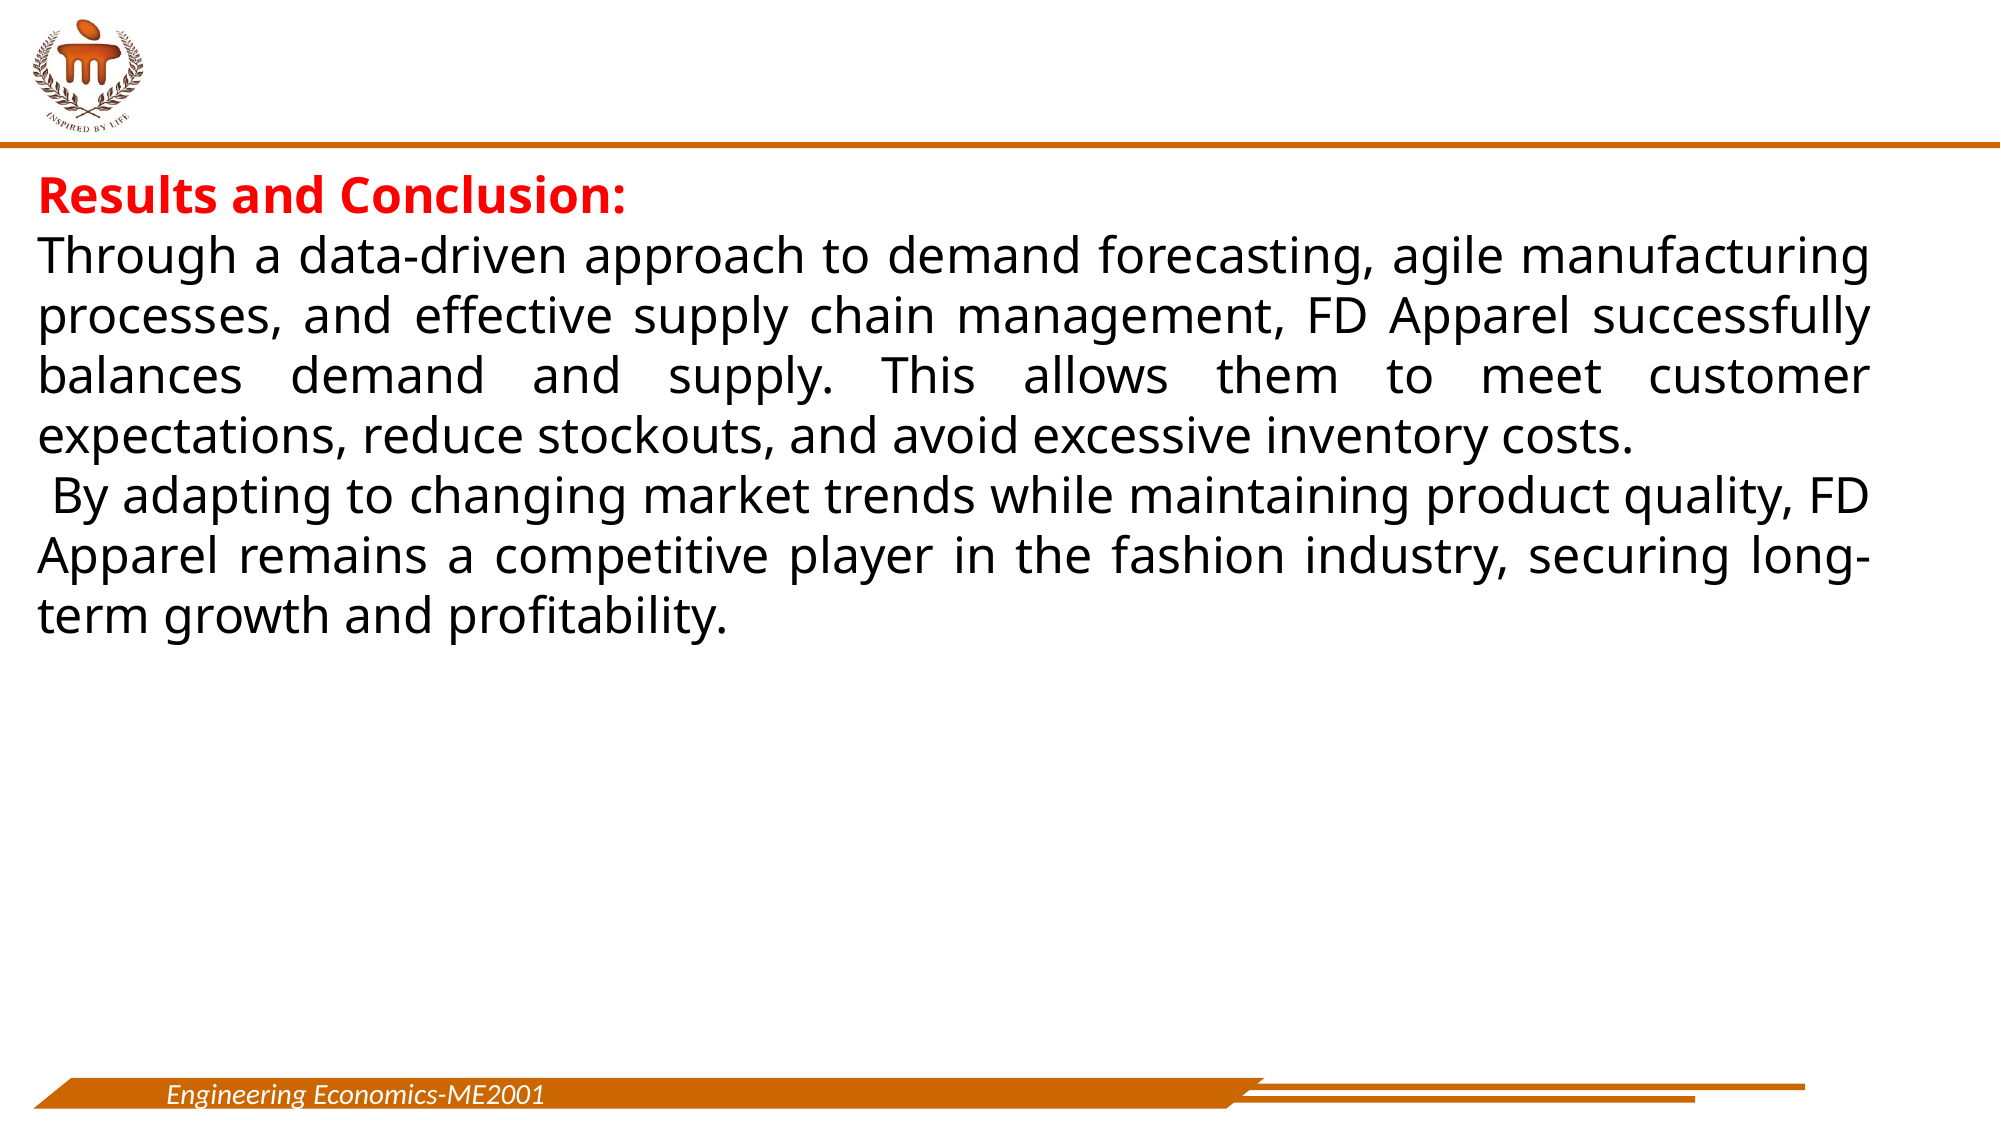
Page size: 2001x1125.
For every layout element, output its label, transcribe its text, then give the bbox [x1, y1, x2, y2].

picture [29, 16, 146, 134]
text_box Results and Conclusion: Through a data-driven approach to demand forecasting, agile manufacturing processes, and effective supply chain management, FD Apparel successfully balances demand and supply. This allows them to meet customer expectations, reduce stockouts, and avoid excessive inventory costs. By adapting to changing market trends while maintaining product quality, FD Apparel remains a competitive player in the fashion industry, securing long-term growth and profitability. [22, 156, 1888, 712]
